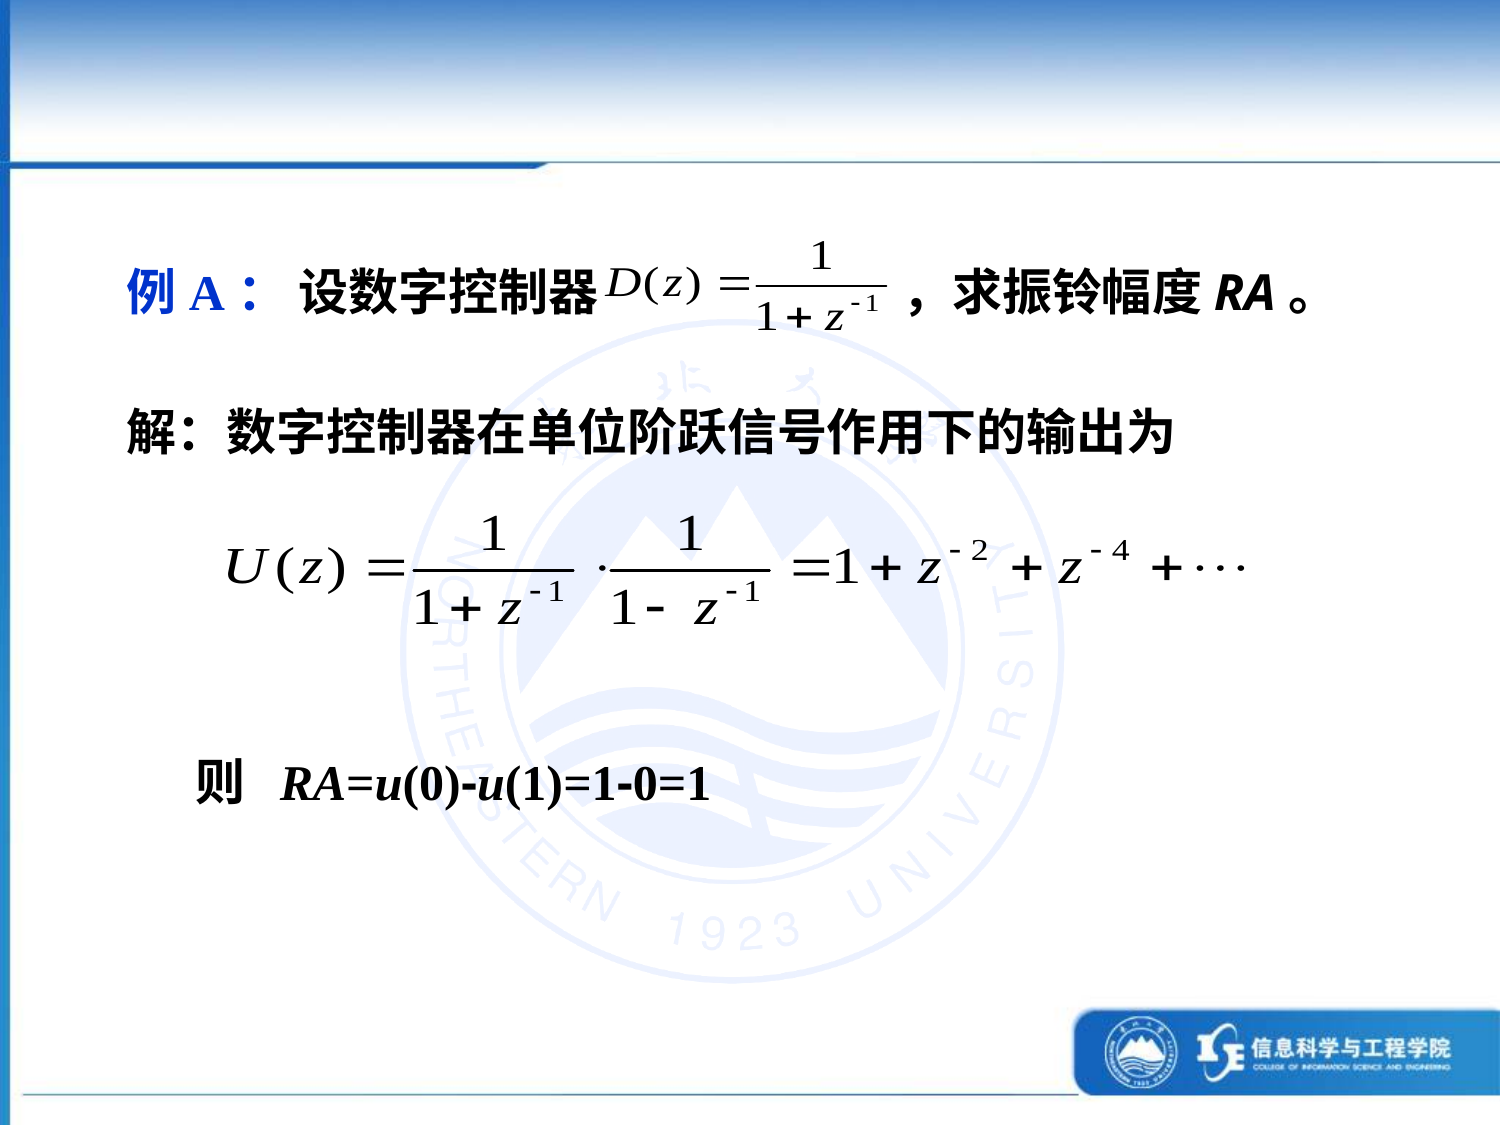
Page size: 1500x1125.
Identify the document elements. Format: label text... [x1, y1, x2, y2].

picture [0, 0, 1500, 1125]
text_box 例A： 设数字控制器 ，求振铃幅度RA。 解：数字控制器在单位阶跃信号作用下的输出为 则 RA=u(0)-u(1)=1-0=1 [112, 253, 1388, 941]
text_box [596, 229, 897, 339]
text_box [218, 500, 1257, 636]
